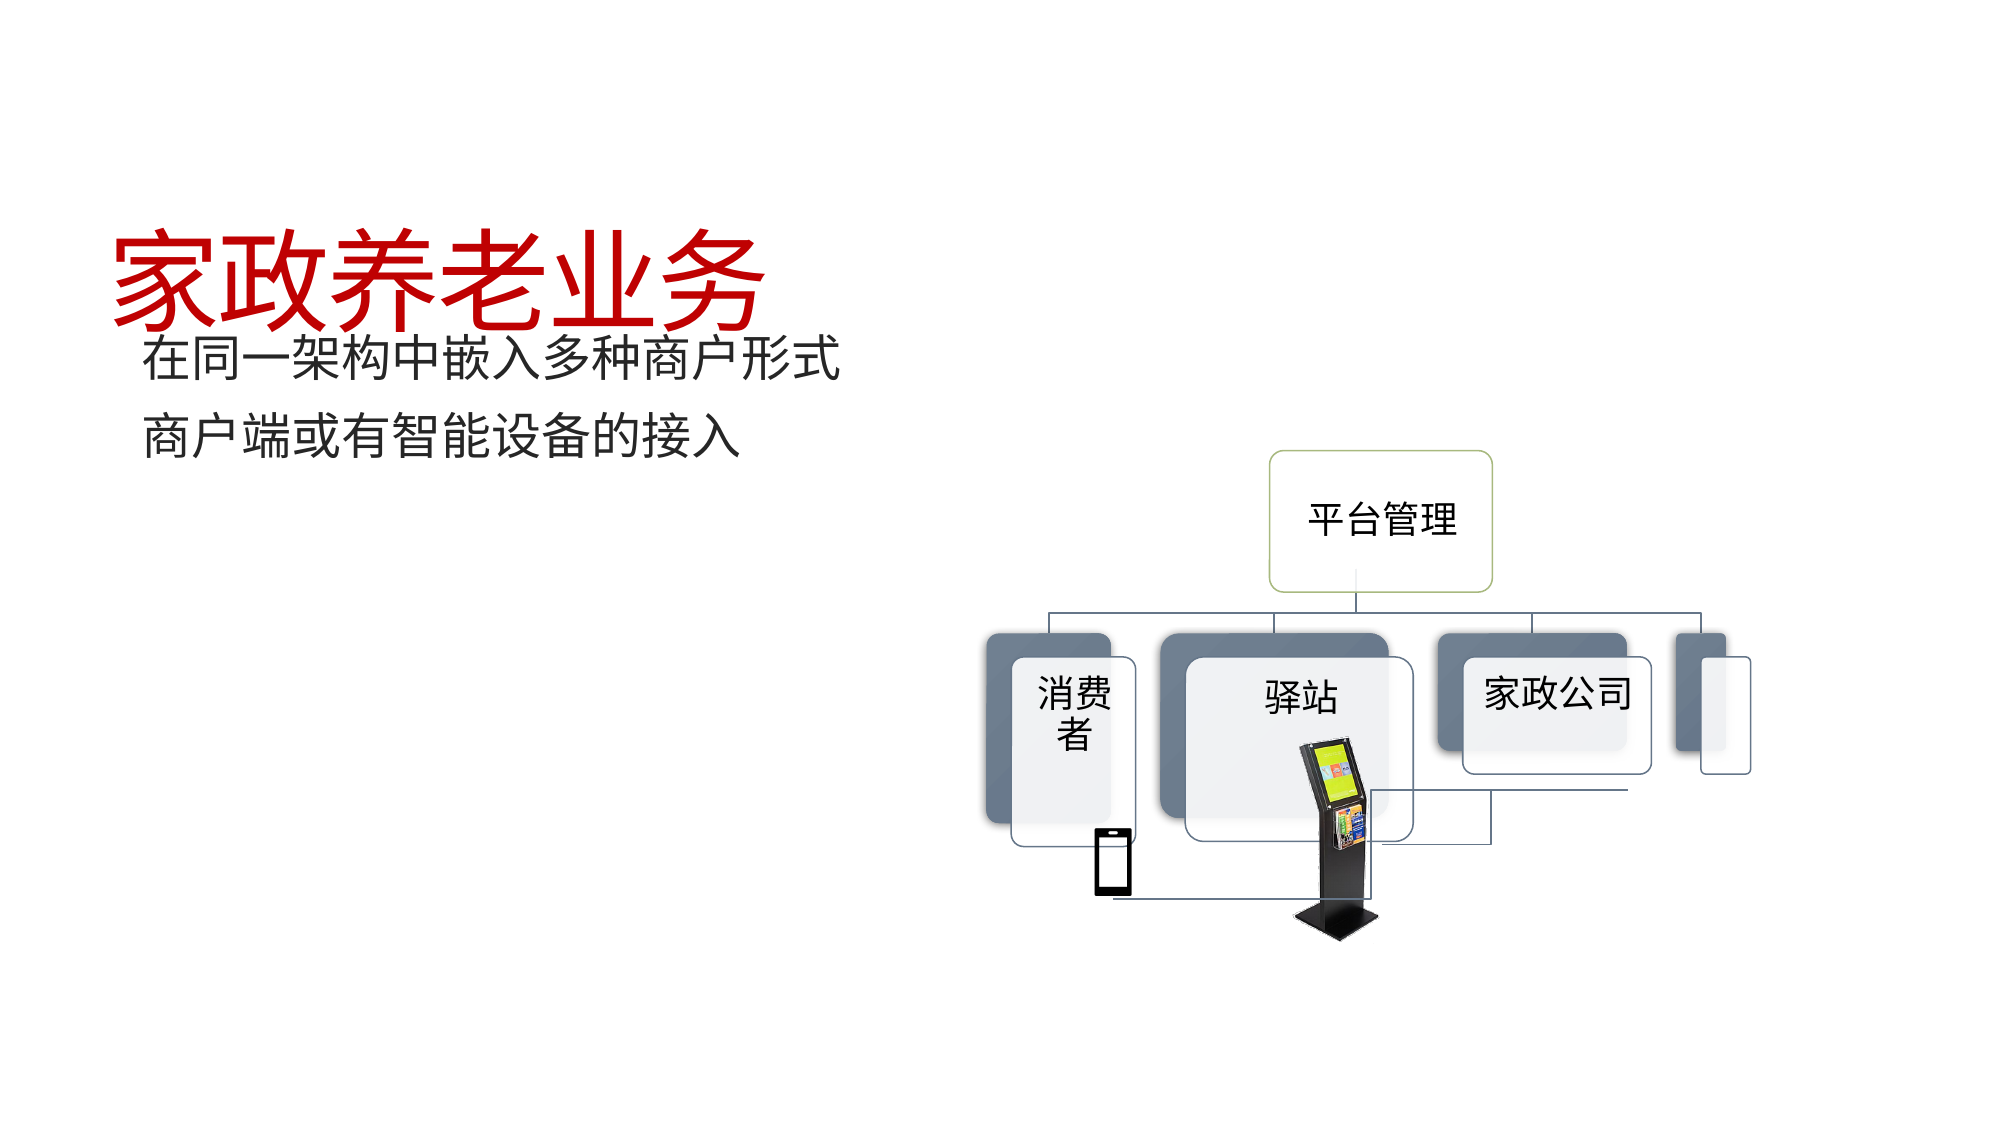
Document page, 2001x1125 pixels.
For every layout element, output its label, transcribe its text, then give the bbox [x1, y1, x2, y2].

picture [1290, 733, 1383, 789]
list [985, 327, 1752, 946]
title 家政养老业务 [107, 81, 1875, 354]
picture [1290, 900, 1383, 944]
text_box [1113, 789, 1629, 900]
picture [1076, 825, 1113, 900]
list 在同一架构中嵌入多种商户形式 商户端或有智能设备的接入 [111, 327, 876, 946]
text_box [1381, 789, 1601, 845]
